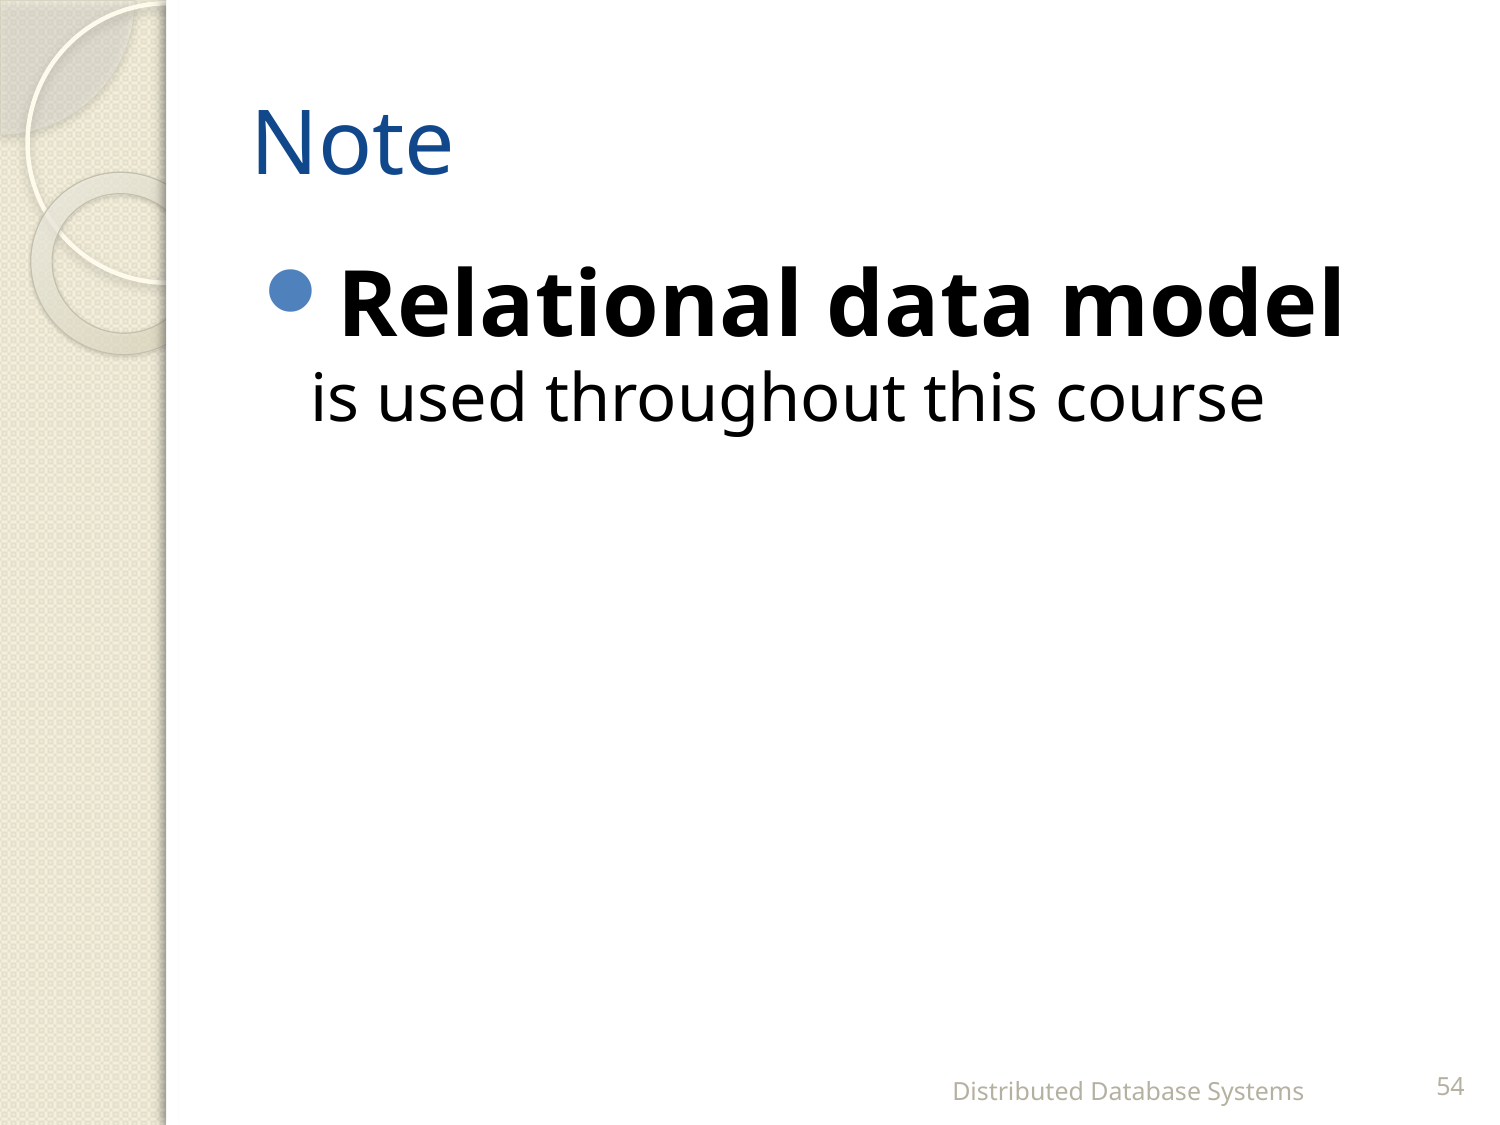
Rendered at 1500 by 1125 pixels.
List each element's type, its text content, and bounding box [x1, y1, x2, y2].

slide_number 54 [1413, 1034, 1488, 1113]
list Relational data model is used throughout this course [235, 237, 1466, 1025]
title Note [235, 45, 1466, 233]
footer Distributed Database Systems [937, 1034, 1413, 1113]
